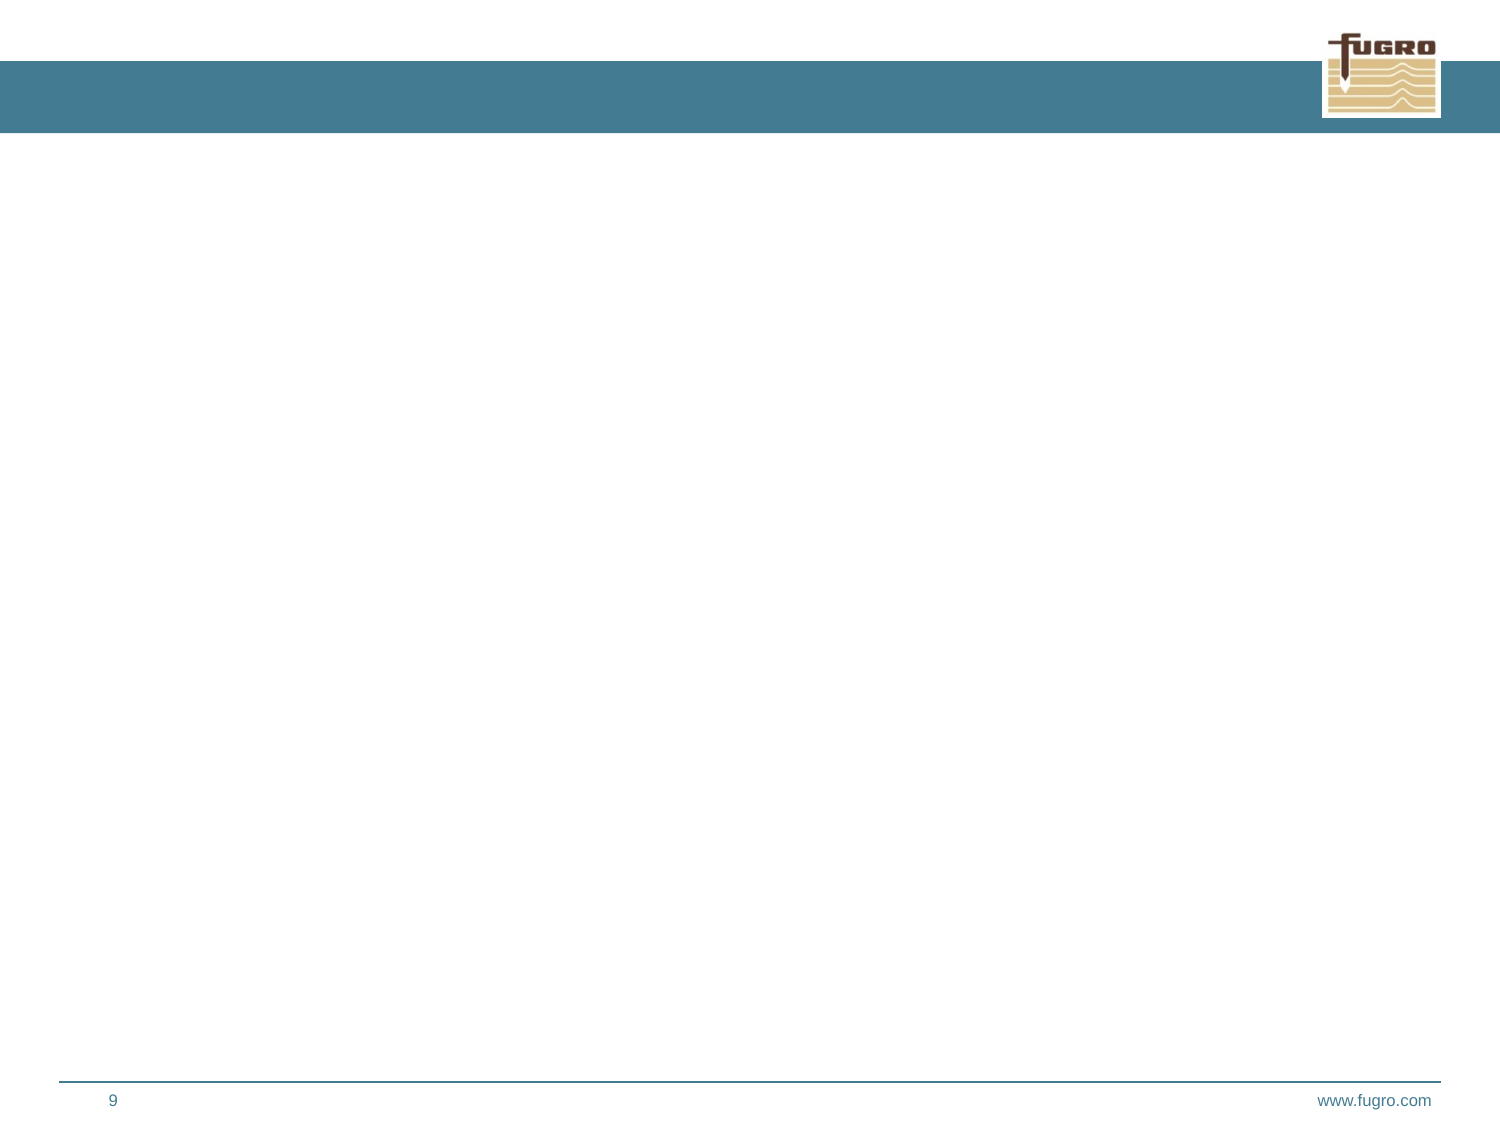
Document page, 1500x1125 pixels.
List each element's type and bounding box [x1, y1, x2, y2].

picture [1322, 0, 1441, 118]
